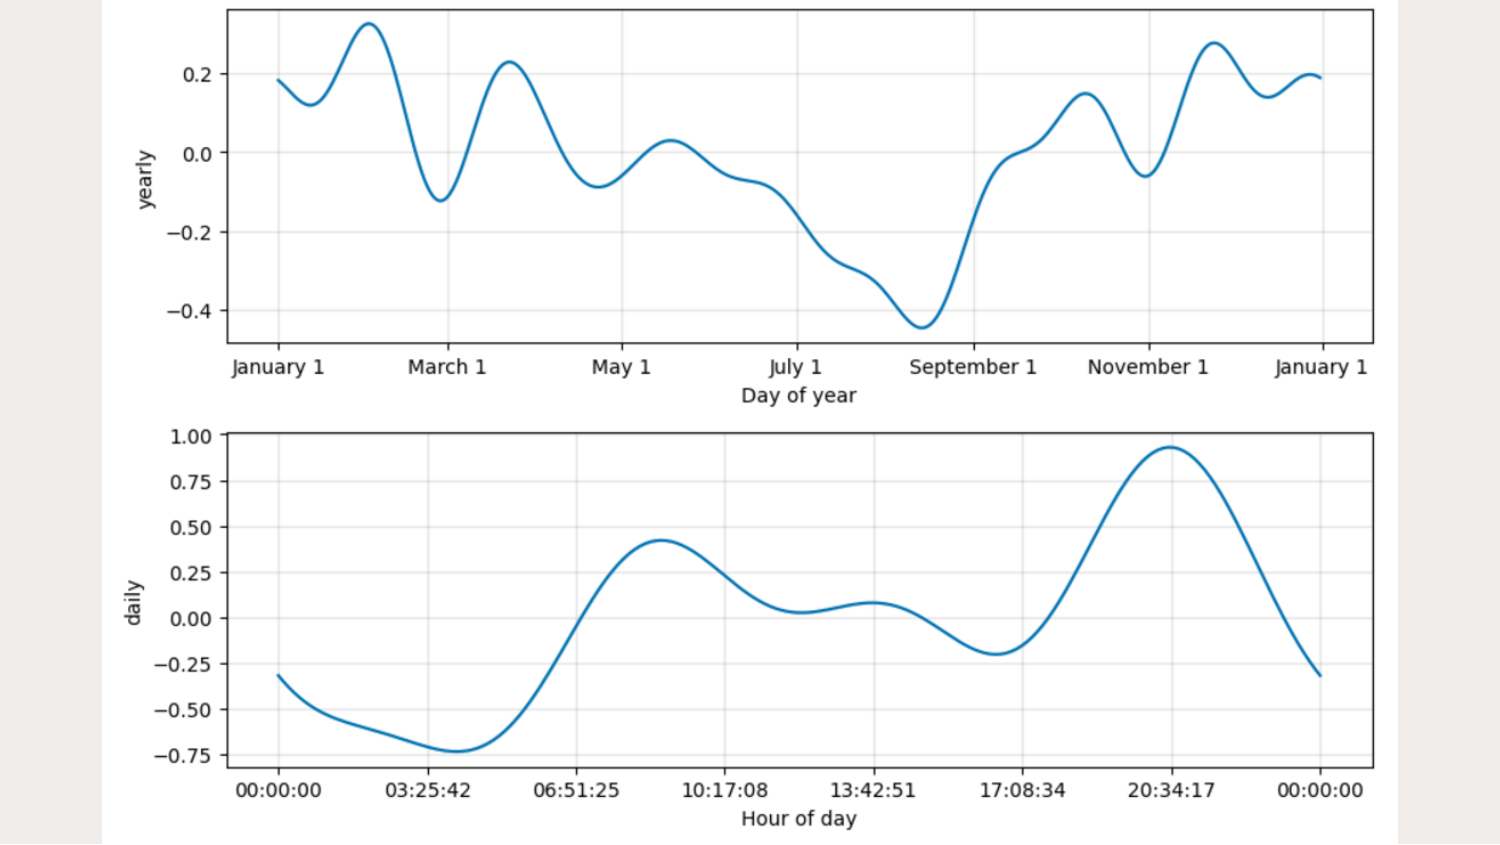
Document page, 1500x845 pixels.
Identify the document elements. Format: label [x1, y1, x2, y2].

picture [102, 0, 1398, 845]
